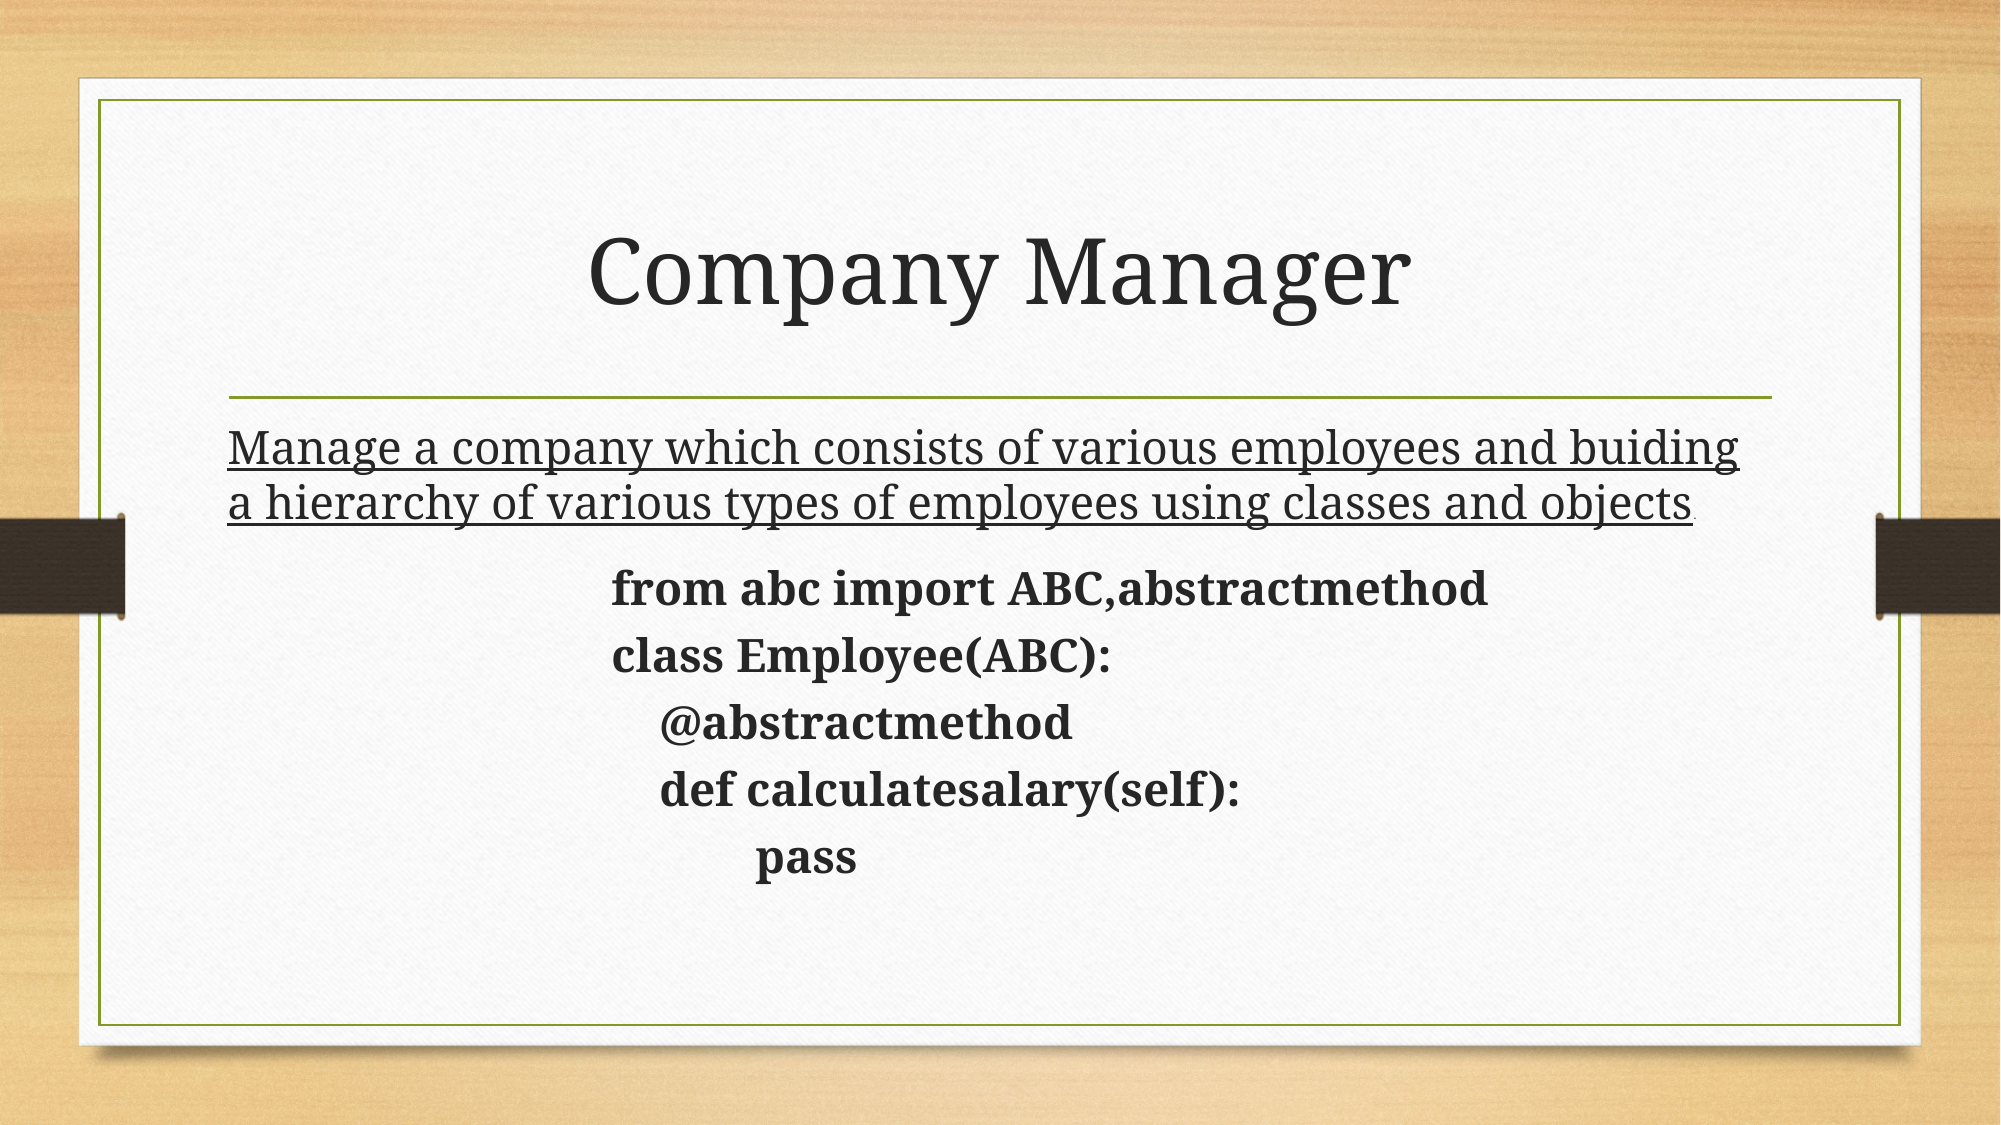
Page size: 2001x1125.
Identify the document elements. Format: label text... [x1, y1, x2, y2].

title Company Manager [212, 161, 1788, 375]
picture [0, 0, 2001, 1125]
list Manage a company which consists of various employees and buiding a hierarchy of various types of employees using classes and objects. from abc import ABC,abstractmethod class Employee(ABC): @abstractmethod def calculatesalary(self): pass [212, 410, 1788, 964]
